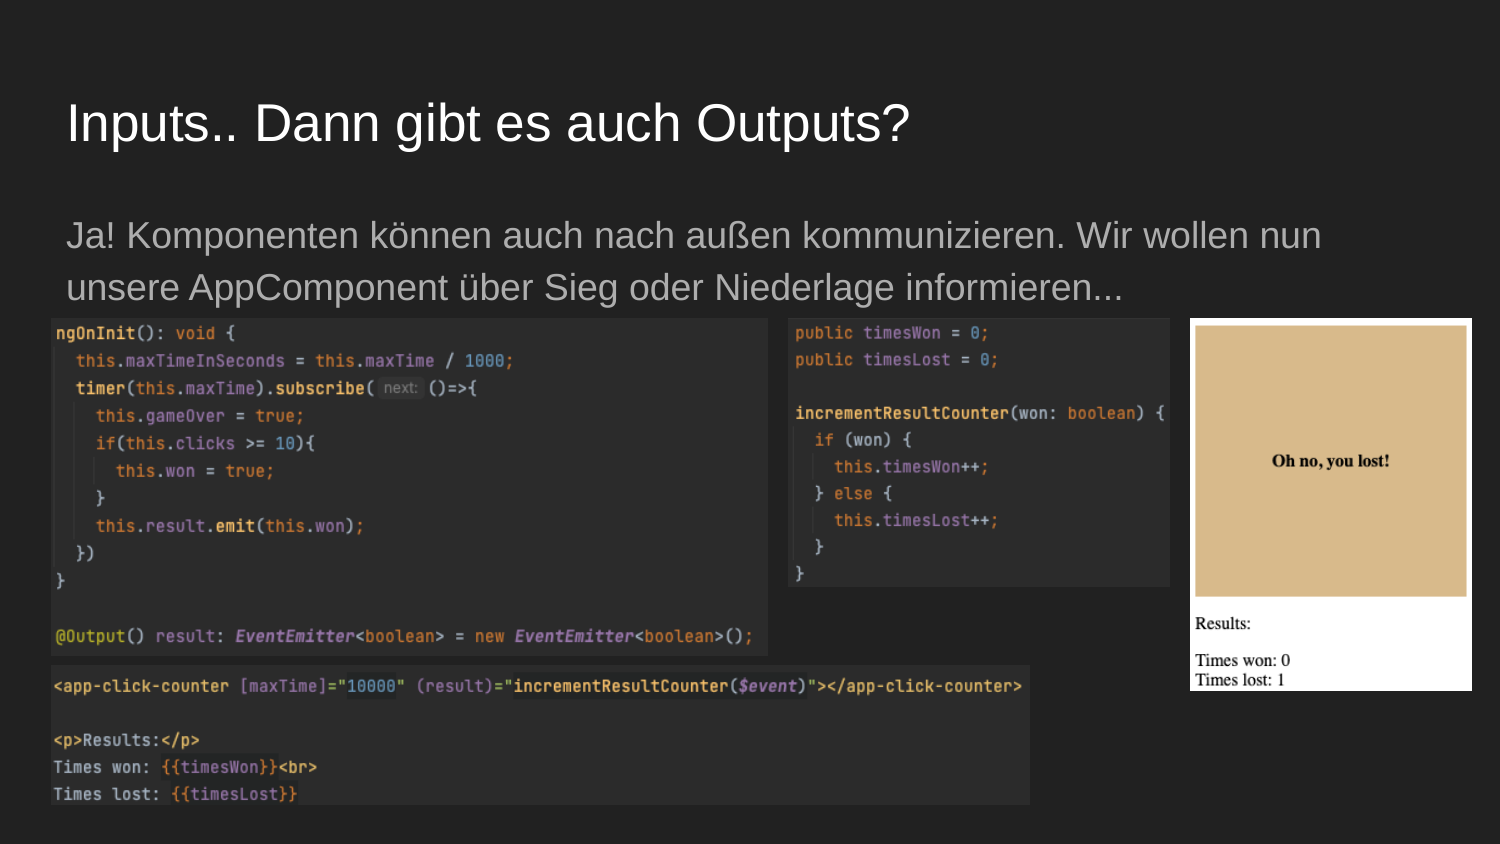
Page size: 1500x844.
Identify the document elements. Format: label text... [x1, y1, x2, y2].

picture [50, 664, 1030, 805]
list Ja! Komponenten können auch nach außen kommunizieren. Wir wollen nun unsere AppComponent über Sieg oder Niederlage informieren... [51, 189, 1449, 750]
picture [788, 318, 1170, 587]
title Inputs.. Dann gibt es auch Outputs? [51, 72, 1449, 167]
picture [50, 318, 769, 656]
picture [1189, 318, 1472, 691]
